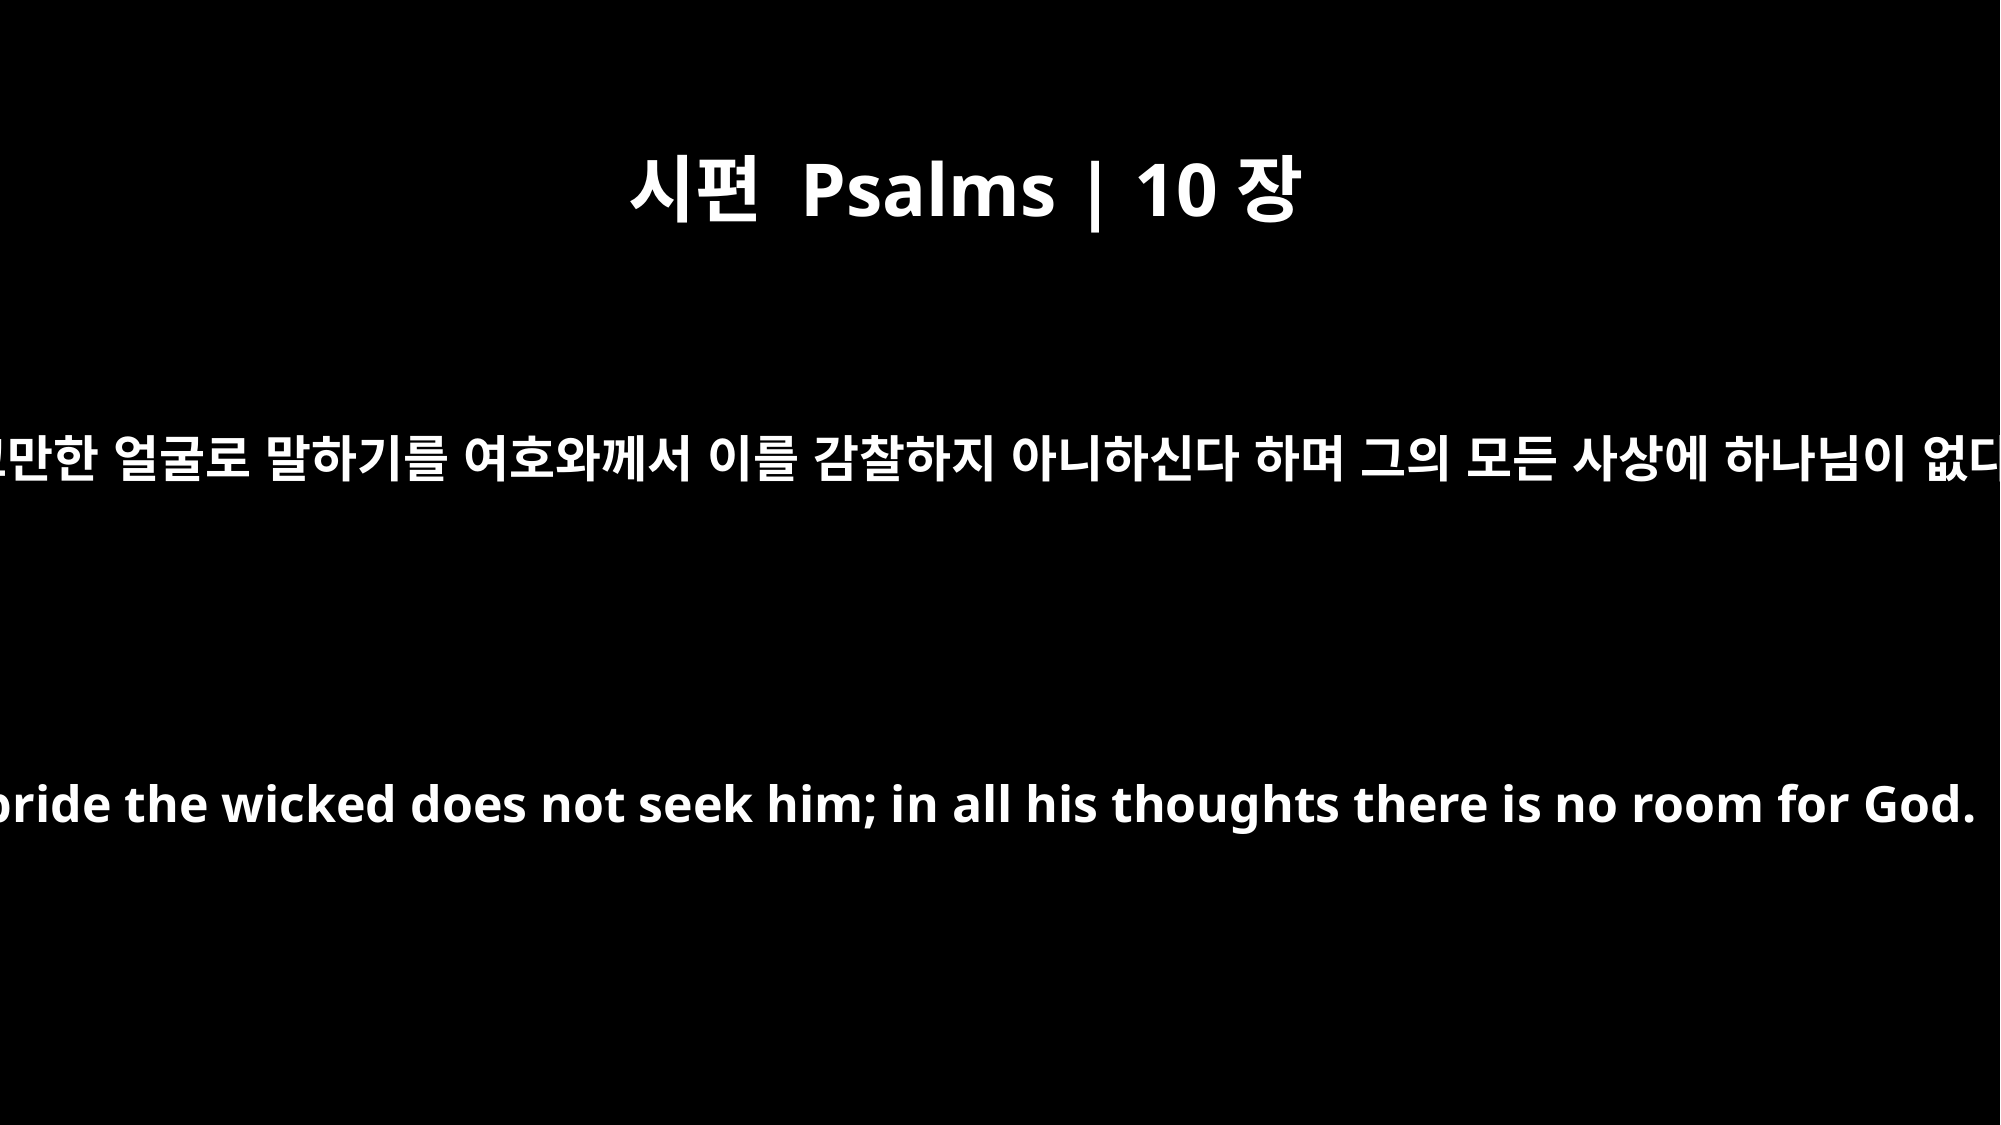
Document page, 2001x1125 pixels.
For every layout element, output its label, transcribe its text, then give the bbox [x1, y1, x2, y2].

text_box 시편 Psalms | 10장 [613, 136, 1319, 239]
text_box In his pride the wicked does not seek him; in all his thoughts there is no room for God. [0, 764, 1993, 840]
text_box 4 악인은 그의 교만한 얼굴로 말하기를 여호와께서 이를 감찰하지 아니하신다 하며 그의 모든 사상에 하나님이 없다 하나이다 [0, 359, 2000, 495]
